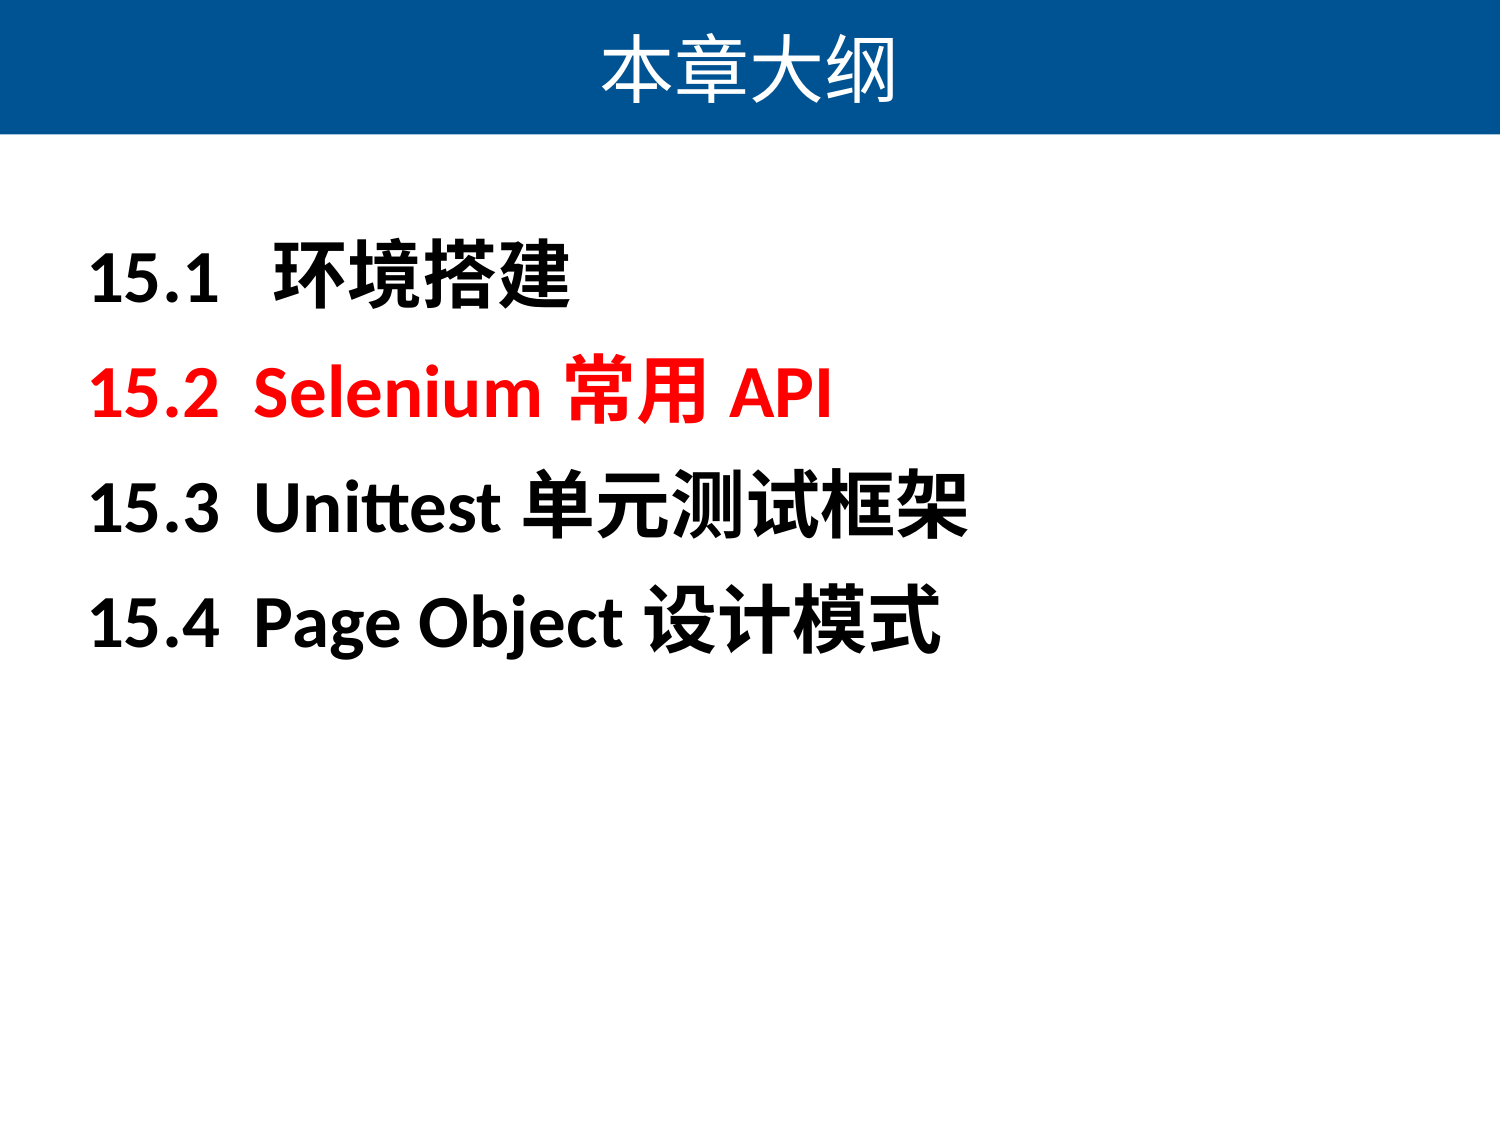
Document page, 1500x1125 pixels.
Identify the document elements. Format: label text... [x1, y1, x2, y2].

list 15.1 环境搭建 15.2 Selenium常用API 15.3 Unittest单元测试框架 15.4 Page Object设计模式 [53, 219, 1404, 963]
title 本章大纲 [0, 0, 1500, 135]
